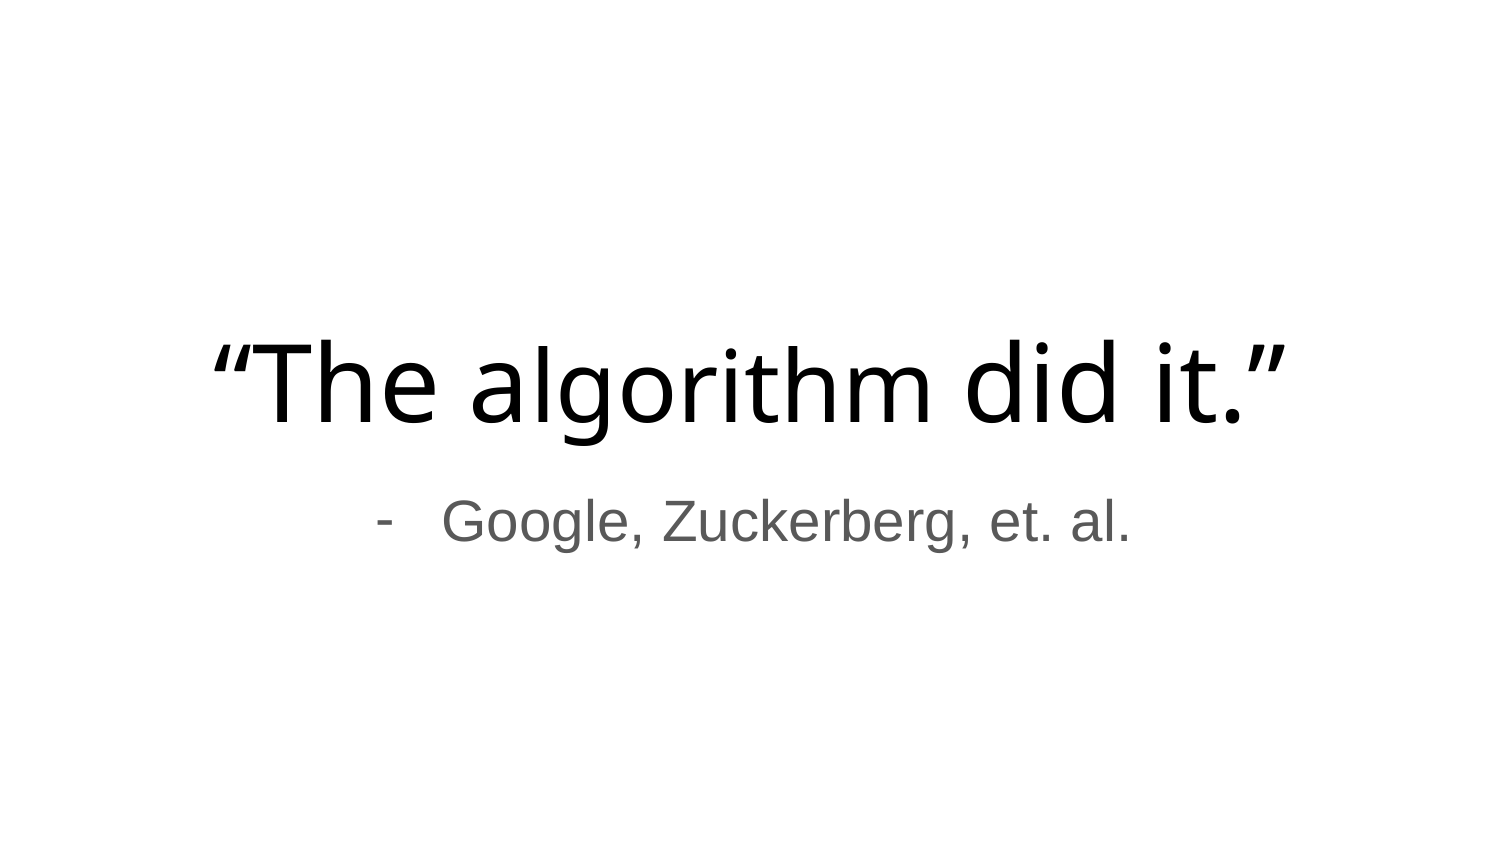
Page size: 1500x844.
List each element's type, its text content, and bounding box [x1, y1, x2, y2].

subtitle Google, Zuckerberg, et. al. [112, 467, 1388, 597]
title “The algorithm did it.” [51, 122, 1449, 459]
